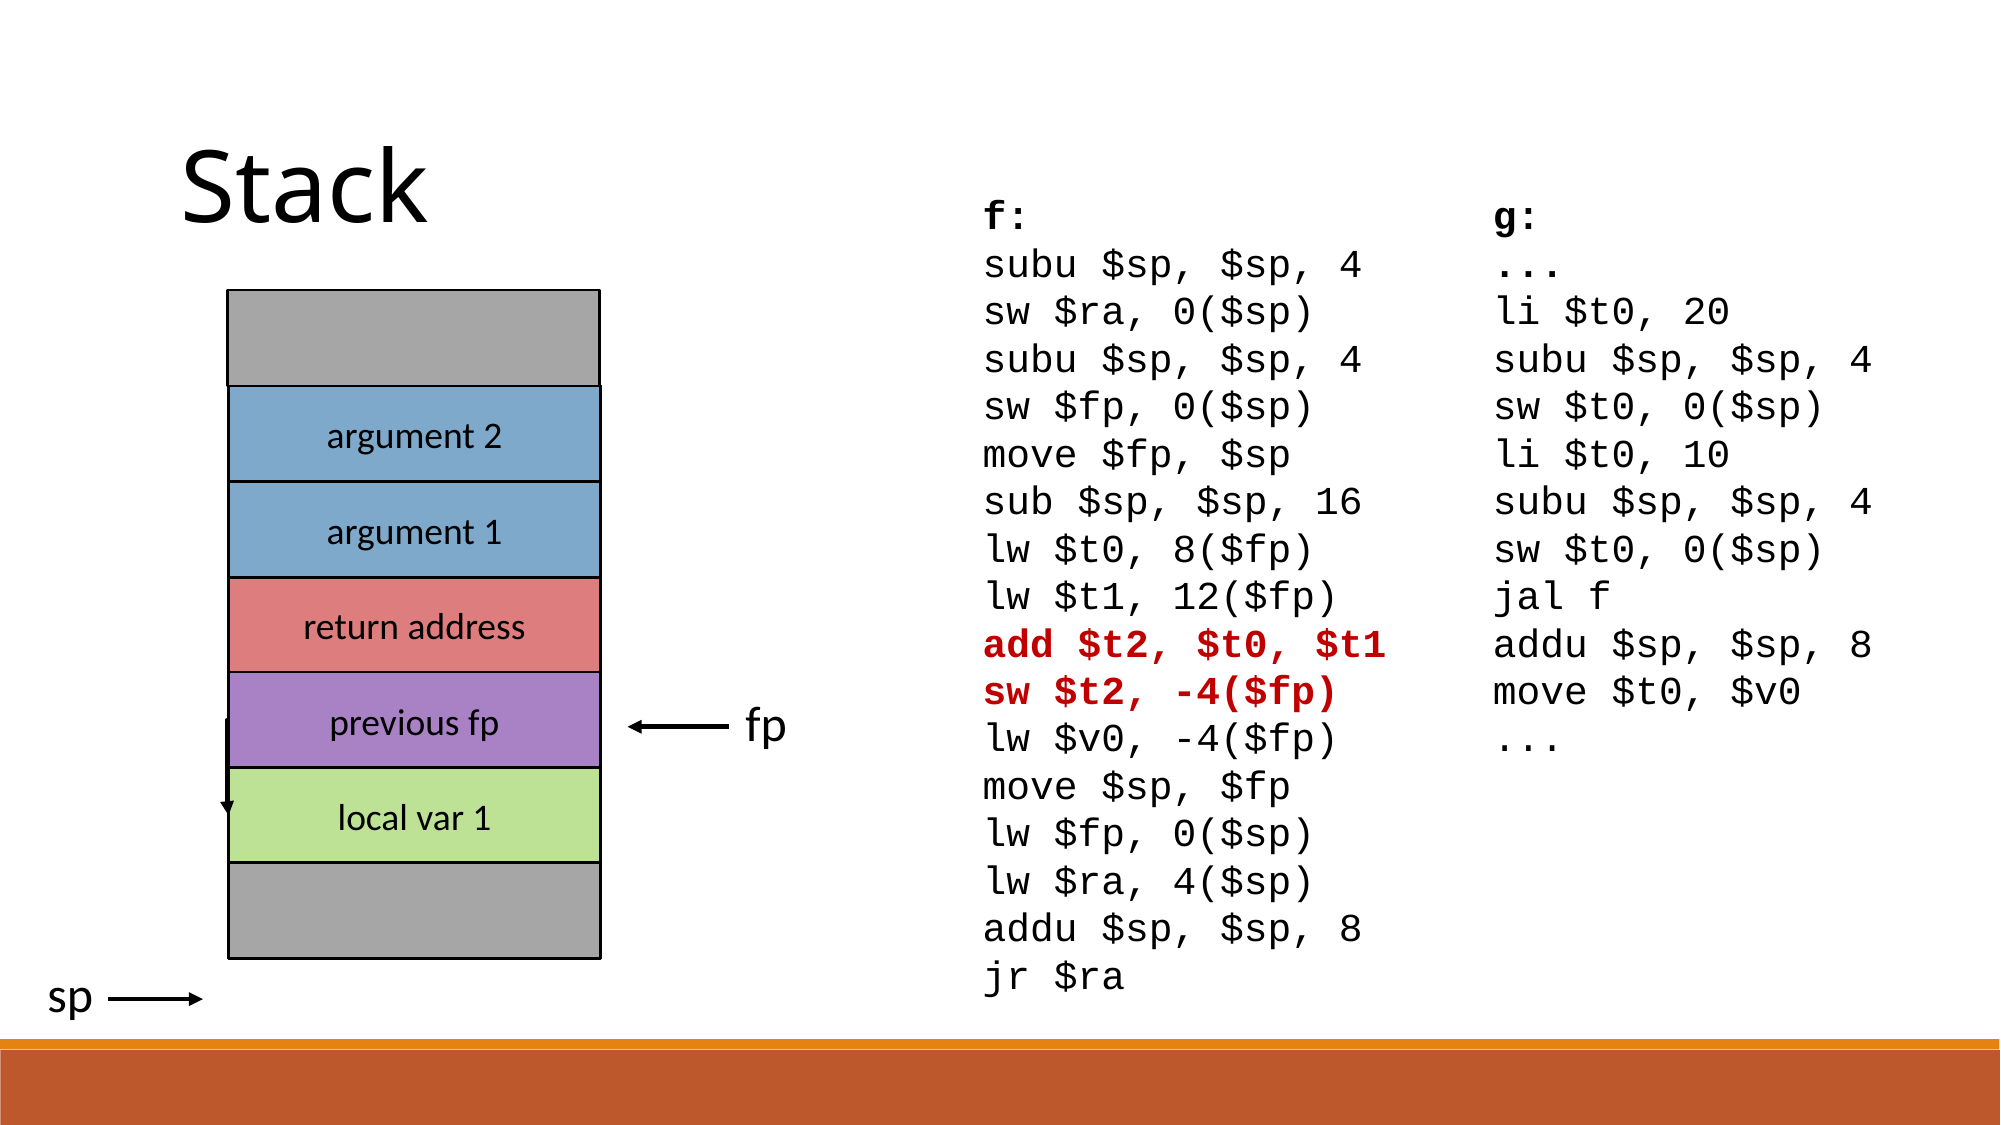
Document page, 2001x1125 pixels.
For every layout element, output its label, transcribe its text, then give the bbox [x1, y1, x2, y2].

text_box g: ... li $t0, 20 subu $sp, $sp, 4 sw $t0, 0($sp) li $t0, 10 subu $sp, $sp, 4 sw $t0, 0($sp) jal f addu $sp, $sp, 8 move $t0, $v0 ... [1478, 182, 1966, 768]
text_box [227, 289, 602, 959]
text_box Stack [165, 114, 1829, 250]
text_box fp [730, 683, 817, 759]
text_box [227, 719, 232, 816]
text_box f: subu $sp, $sp, 4 sw $ra, 0($sp) subu $sp, $sp, 4 sw $fp, 0($sp) move $fp, $sp sub $sp, $sp, 16 lw $t0, 8($fp) lw $t1, 12($fp) add $t2, $t0, $t1 sw $t2, -4($fp) lw $v0, -4($fp) move $sp, $fp lw $fp, 0($sp) lw $ra, 4($sp) addu $sp, $sp, 8 jr $ra [967, 182, 1456, 1005]
text_box sp [32, 955, 119, 1030]
